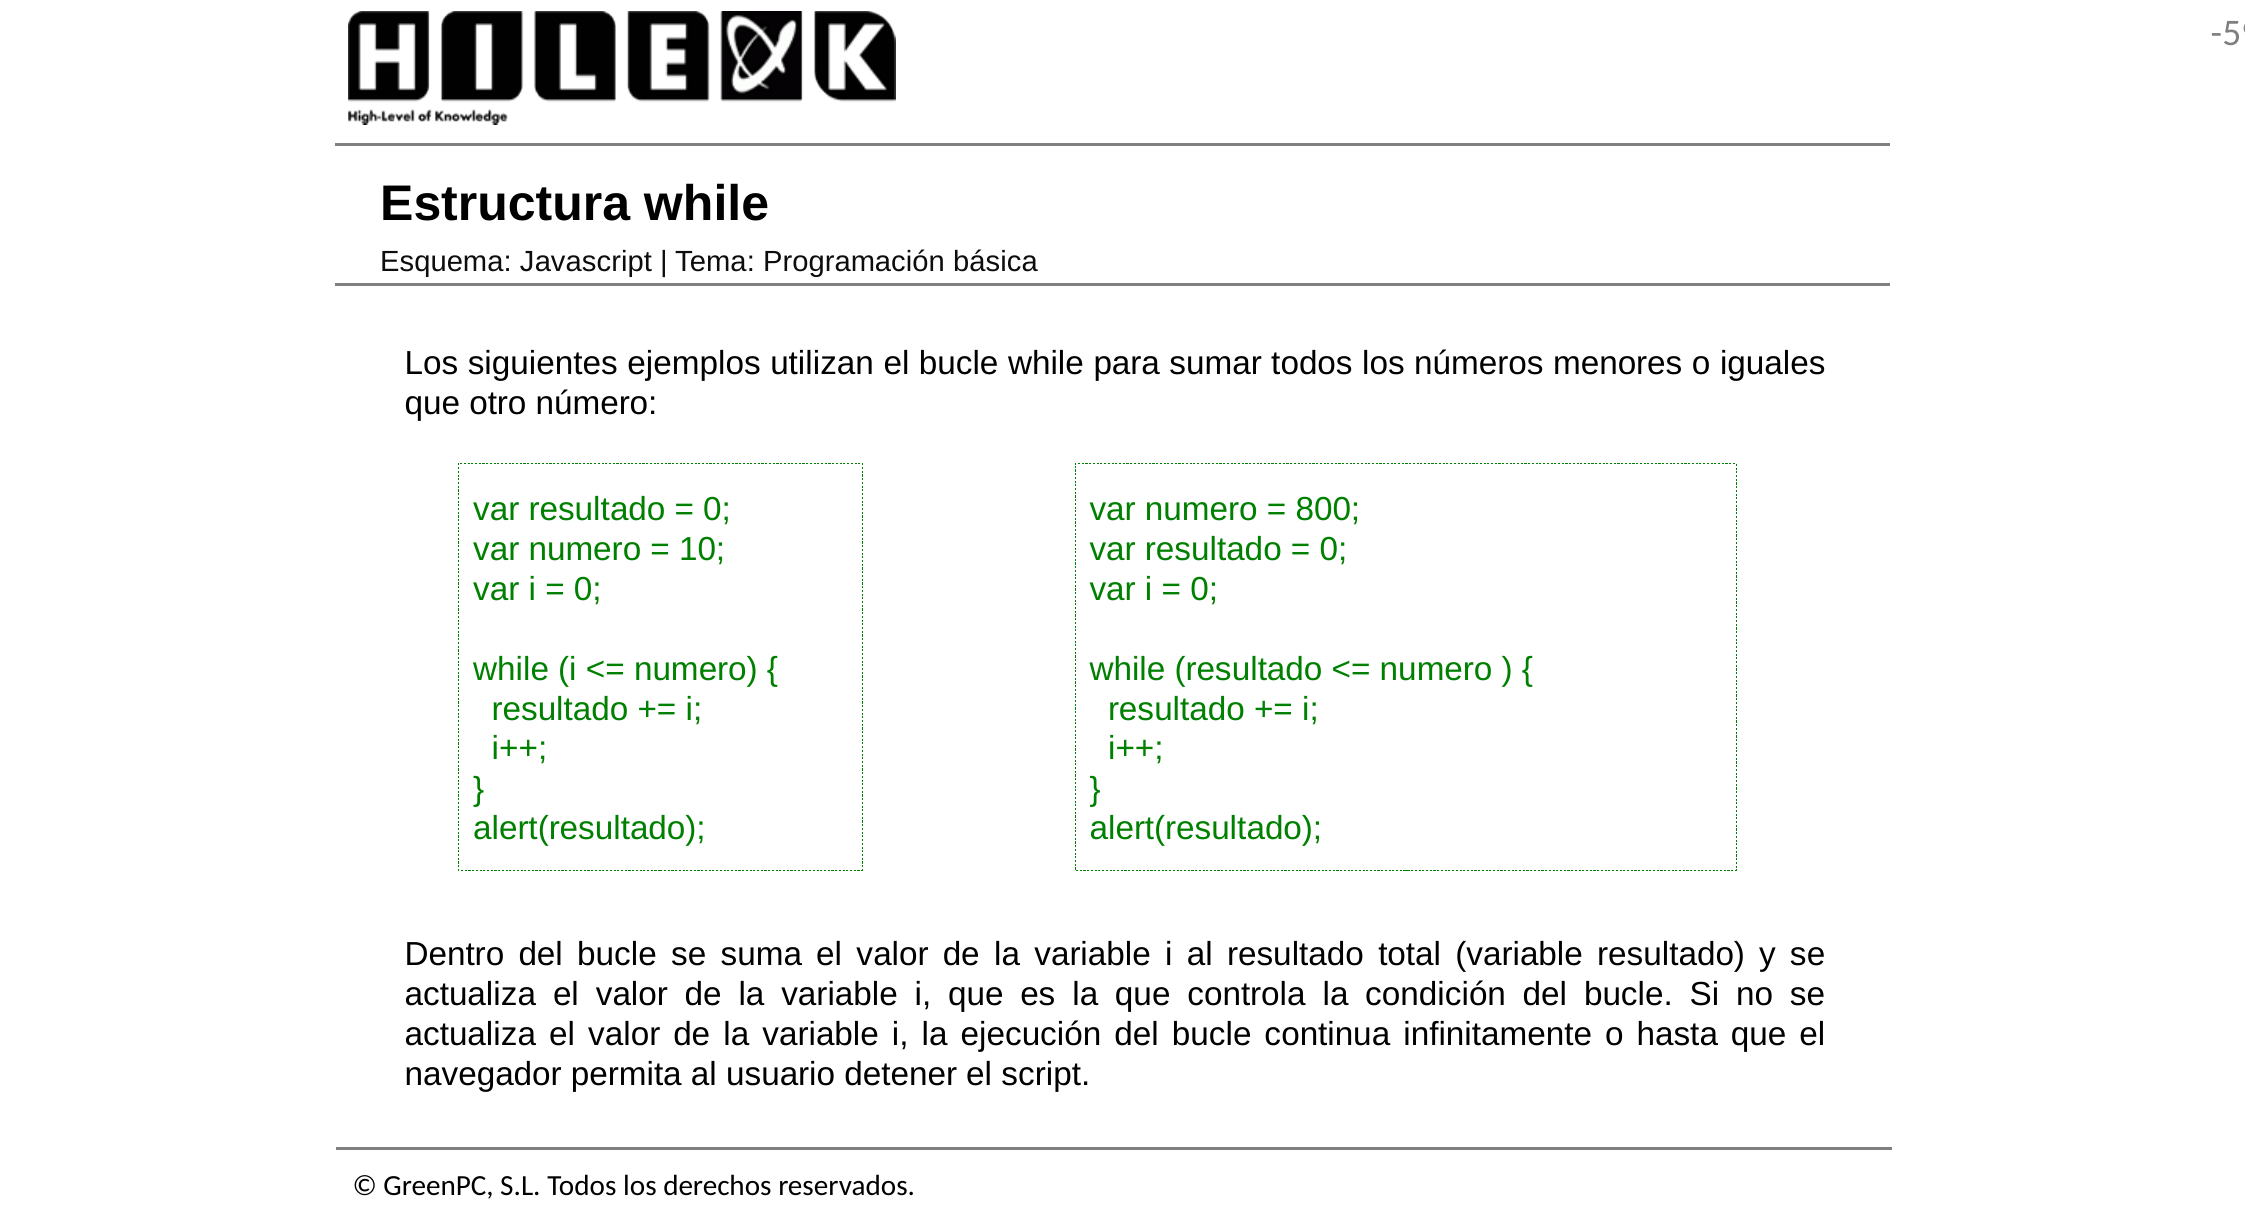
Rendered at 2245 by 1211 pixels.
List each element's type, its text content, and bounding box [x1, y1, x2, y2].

text_box Los siguientes ejemplos utilizan el bucle while para sumar todos los números menores o iguales que otro número: [389, 333, 1843, 429]
list Esquema: Javascript | Tema: Programación básica [360, 231, 1106, 288]
text_box Dentro del bucle se suma el valor de la variable i al resultado total (variable resultado) y se actualiza el valor de la variable i, que es la que controla la condición del bucle. Si no se actualiza el valor de la variable i, la ejecución del bucle continua infinitamente o hasta que el navegador permita al usuario detener el script. [389, 924, 1843, 1100]
picture [348, 11, 896, 125]
text_box var resultado = 0; var numero = 10; var i = 0; while (i <= numero) { resultado += i; i++; } alert(resultado); [456, 461, 864, 872]
text_box var numero = 800; var resultado = 0; var i = 0; while (resultado <= numero ) { resultado += i; i++; } alert(resultado); [1073, 461, 1738, 872]
title Estructura while [360, 159, 1879, 241]
